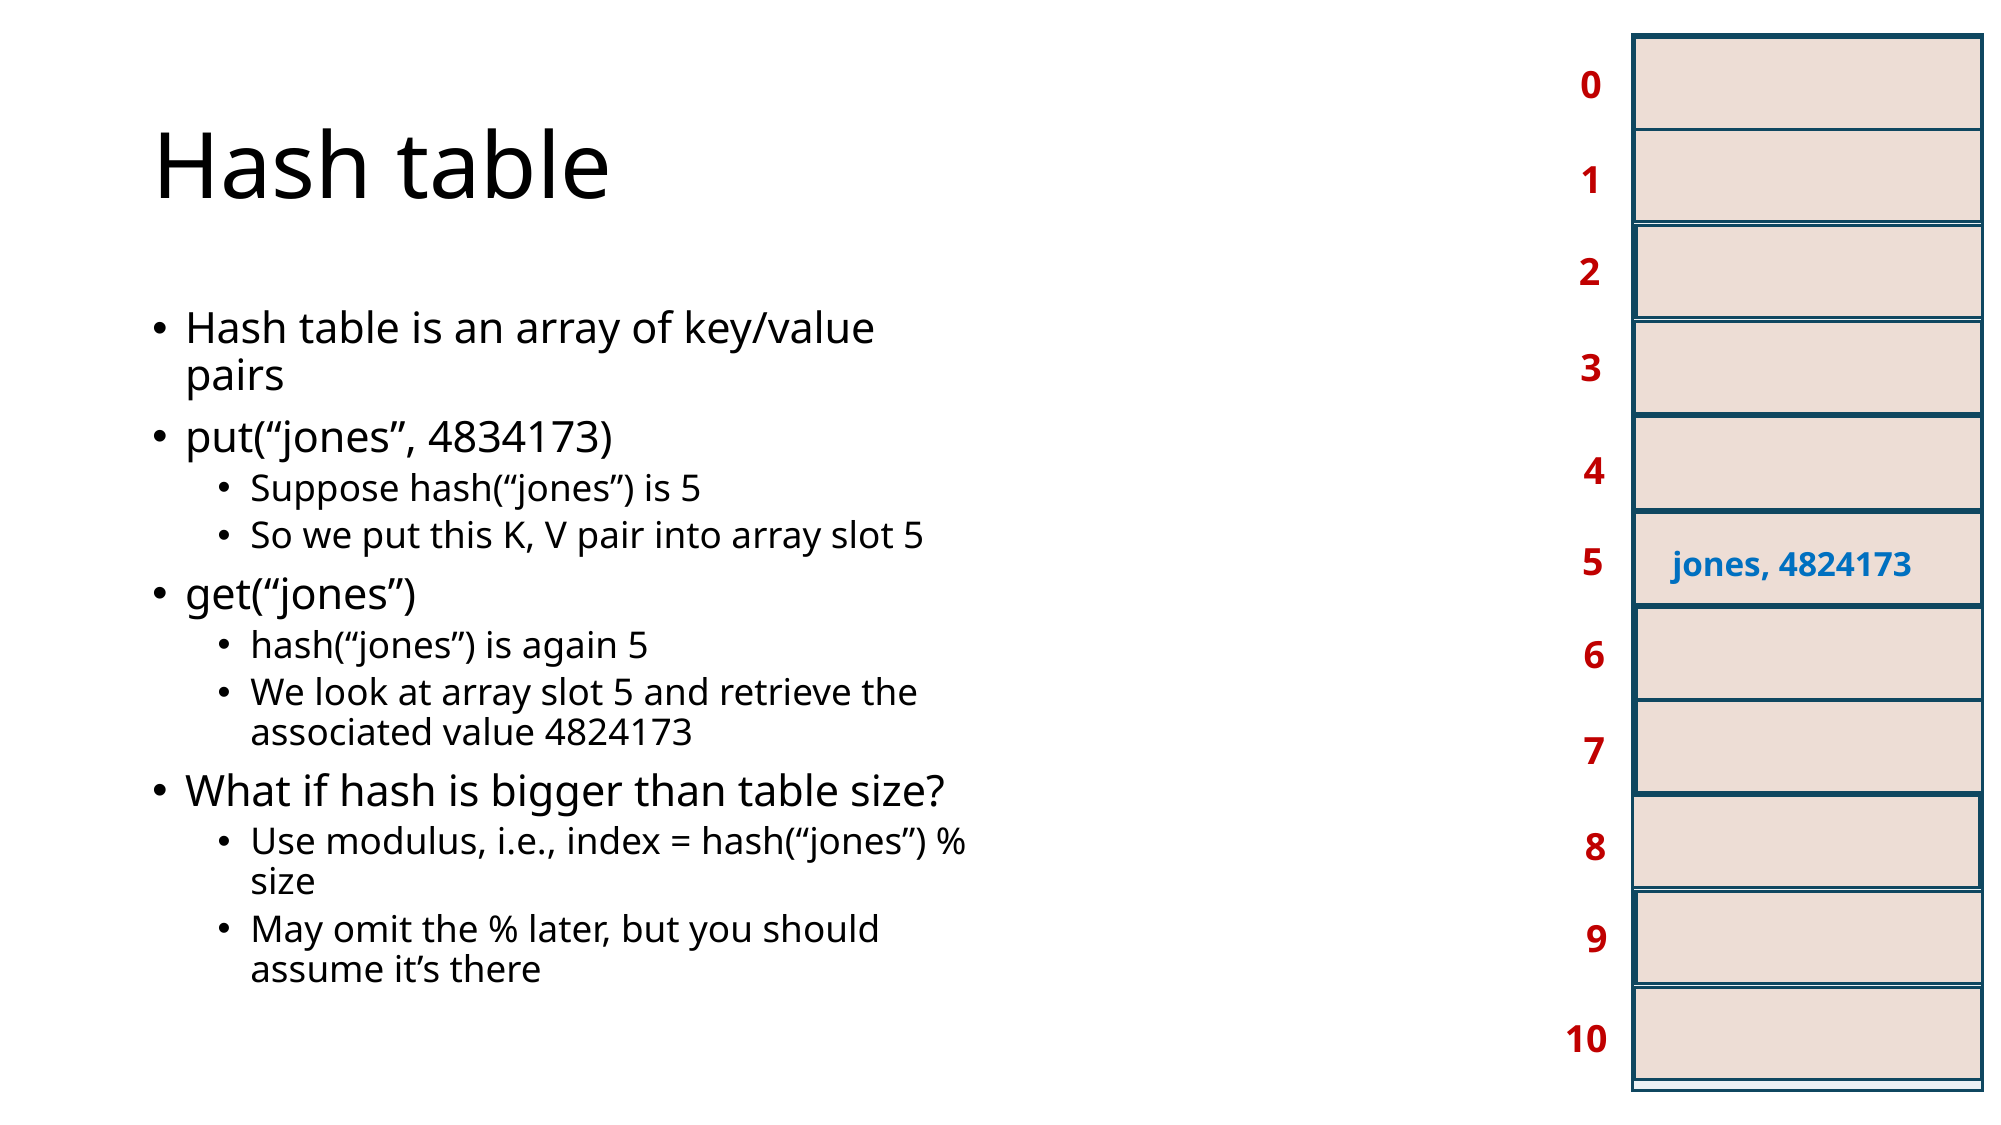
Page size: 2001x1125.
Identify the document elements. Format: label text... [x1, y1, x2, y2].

list Hash table is an array of key/value pairs put(“jones”, 4834173) Suppose hash(“jones”) is 5 So we put this K, V pair into array slot 5 get(“jones”) hash(“jones”) is again 5 We look at array slot 5 and retrieve the associated value 4824173 What if hash is bigger than table size? Use modulus, i.e., index = hash(“jones”) % size May omit the % later, but you should assume it’s there [137, 299, 1000, 1014]
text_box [1549, 33, 1984, 1091]
title Hash table [137, 59, 1549, 278]
